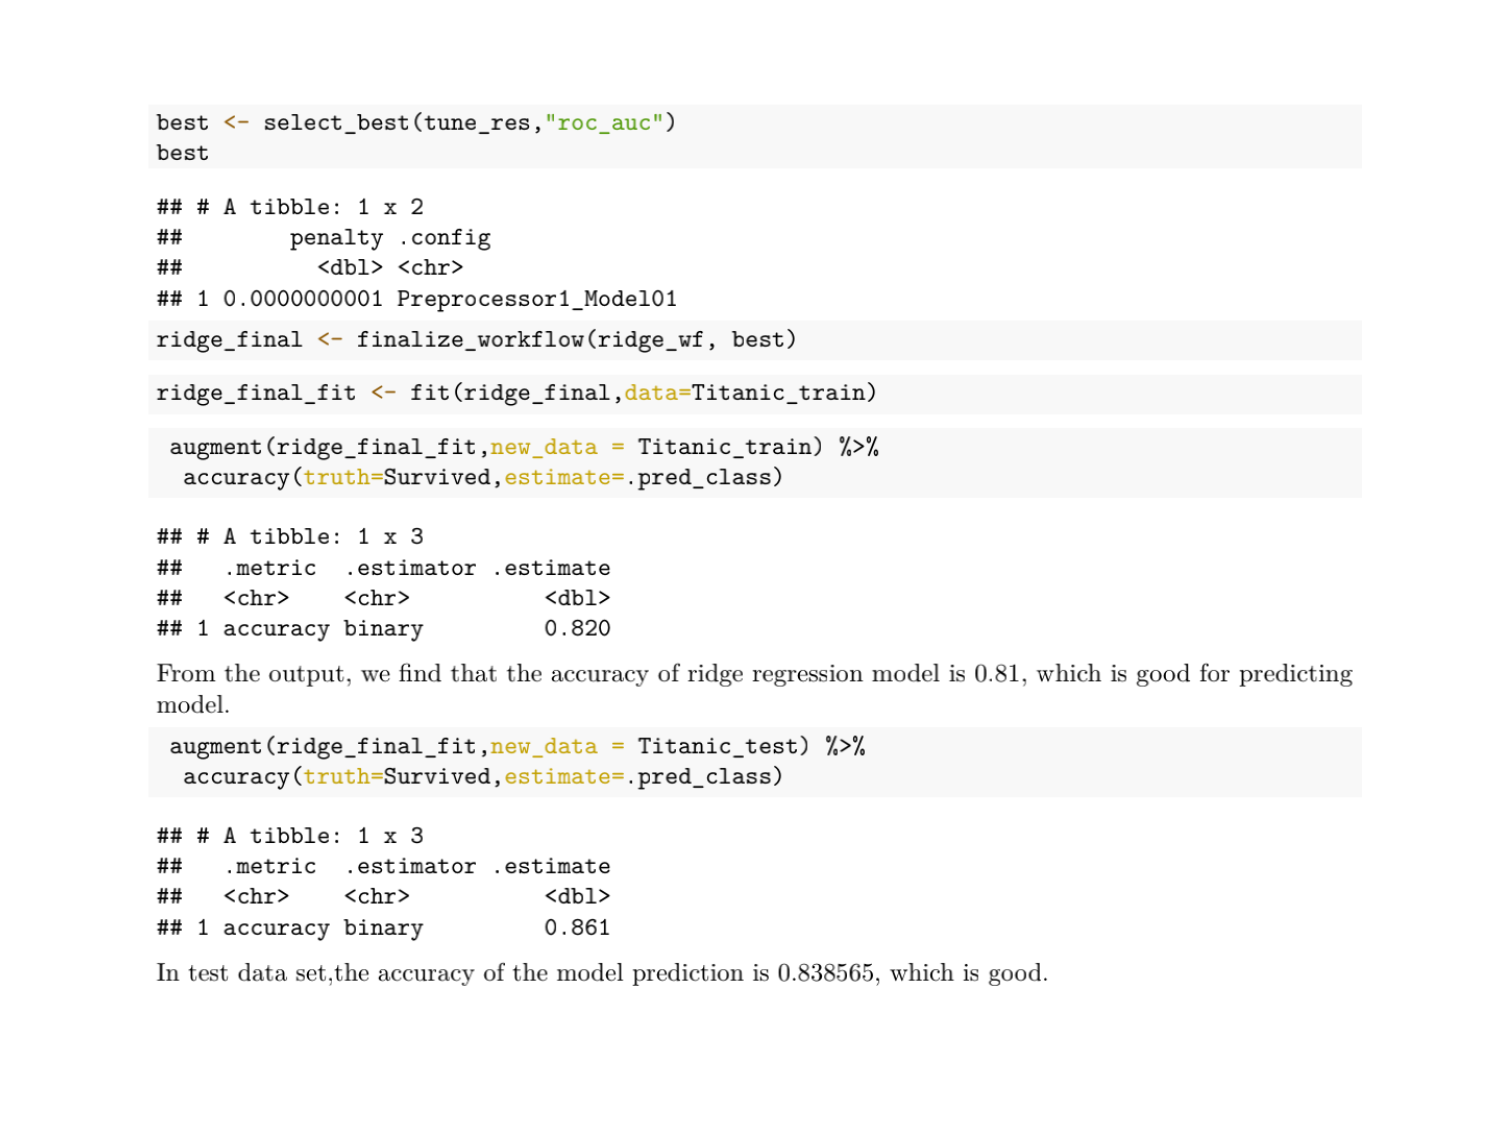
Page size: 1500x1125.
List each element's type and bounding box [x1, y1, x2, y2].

picture [138, 58, 1413, 1020]
